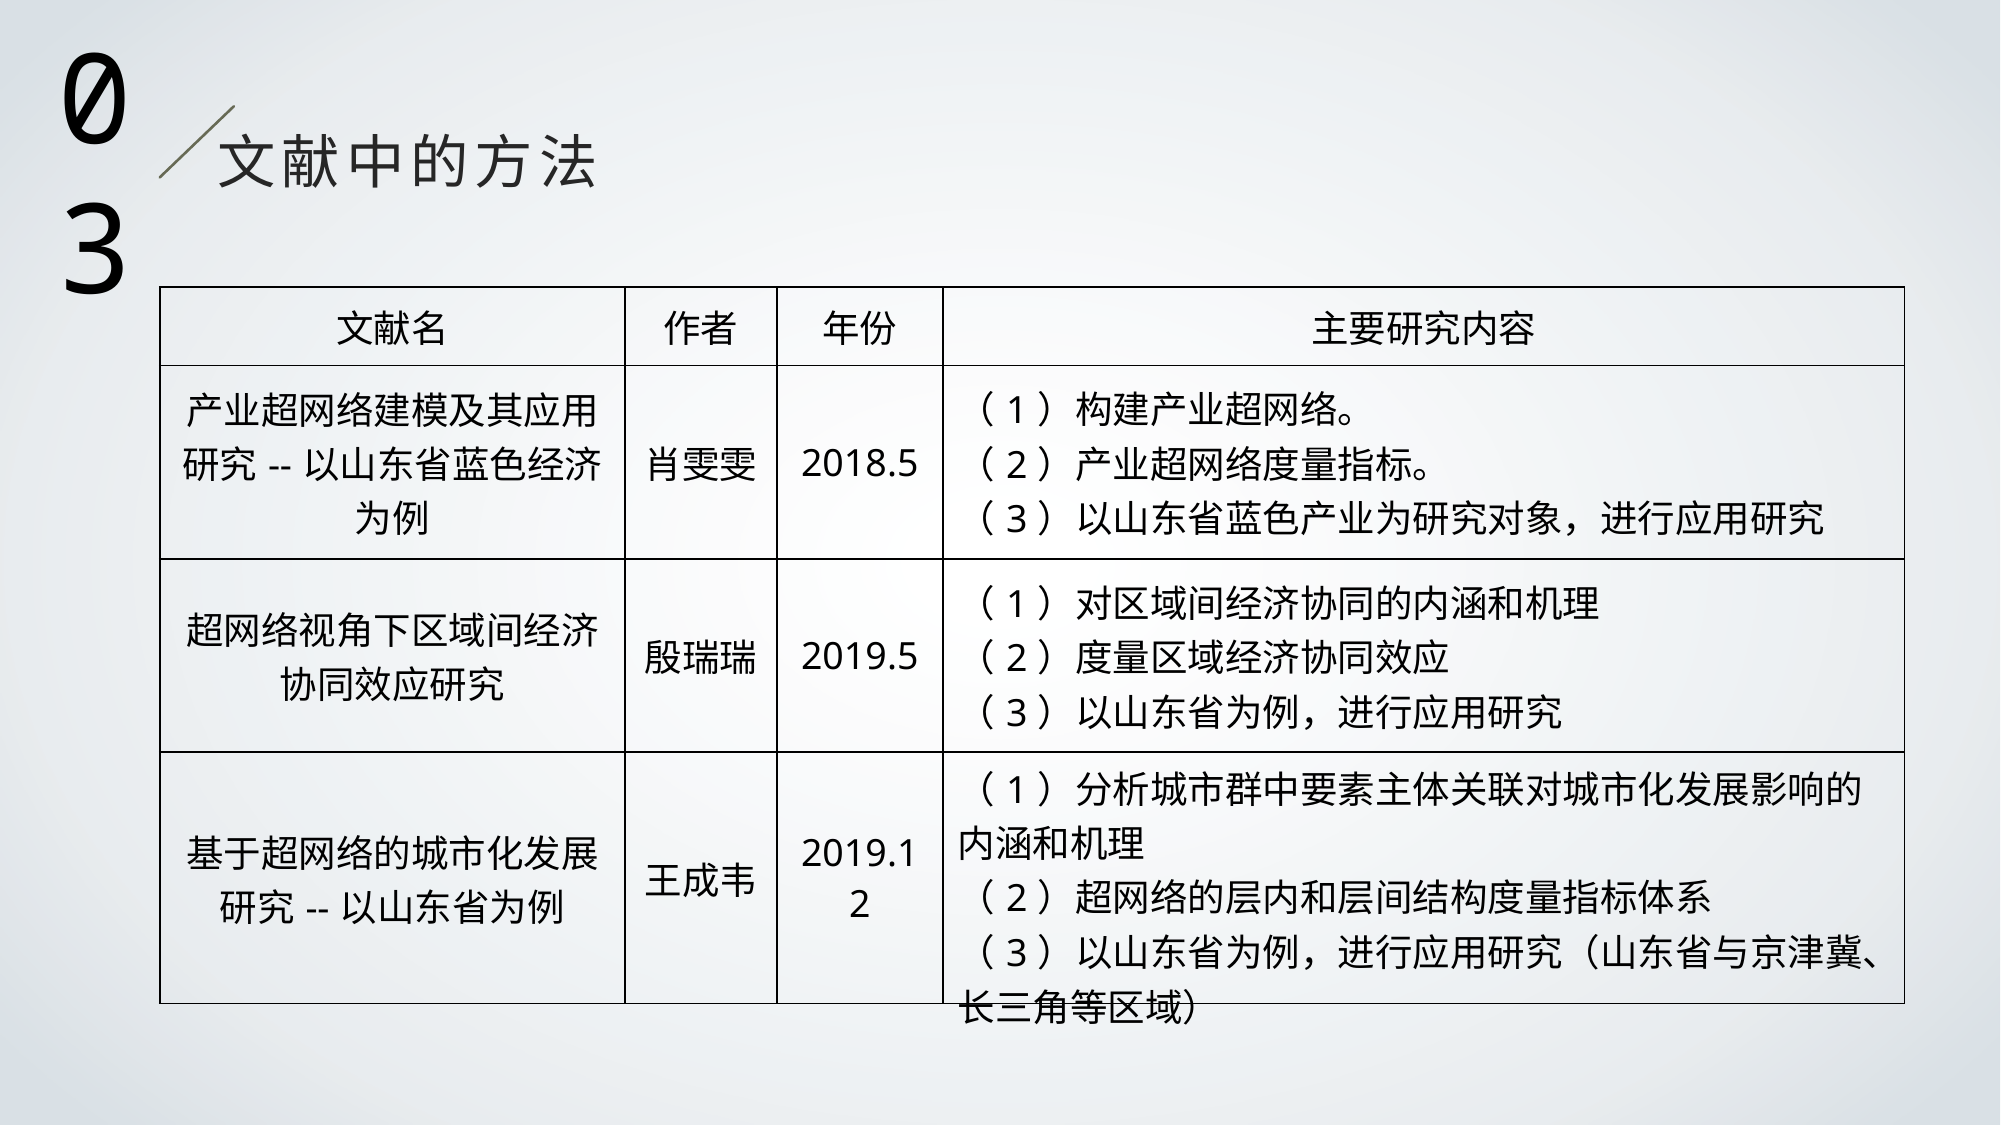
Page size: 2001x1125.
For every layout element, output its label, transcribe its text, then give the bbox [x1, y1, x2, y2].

table_cell （1）分析城市群中要素主体关联对城市化发展影响的内涵和机理 （2）超网络的层内和层间结构度量指标体系 （3）以山东省为例，进行应用研究（山东省与京津冀、长三角等区域） [944, 753, 1904, 1003]
table_cell 产业超网络建模及其应用研究--以山东省蓝色经济为例 [161, 366, 624, 558]
table_header 文献名 [161, 288, 624, 365]
table_cell 2019.12 [778, 753, 942, 1003]
table_cell 肖雯雯 [626, 366, 776, 558]
table_cell 2018.5 [778, 366, 942, 558]
table_header 作者 [626, 288, 776, 365]
table_cell 殷瑞瑞 [626, 560, 776, 751]
table_header 年份 [778, 288, 942, 365]
picture [0, 0, 2001, 1125]
table_cell （1）构建产业超网络。 （2）产业超网络度量指标。 （3）以山东省蓝色产业为研究对象，进行应用研究 [944, 366, 1904, 558]
table_header 主要研究内容 [944, 288, 1904, 365]
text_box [159, 106, 234, 178]
text_box 文献中的方法 [214, 117, 613, 203]
text_box 03 [42, 10, 214, 326]
table_cell 2019.5 [778, 560, 942, 751]
table_cell 王成韦 [626, 753, 776, 1003]
table_cell 基于超网络的城市化发展研究--以山东省为例 [161, 753, 624, 1003]
table_cell （1）对区域间经济协同的内涵和机理 （2）度量区域经济协同效应 （3）以山东省为例，进行应用研究 [944, 560, 1904, 751]
table_cell 超网络视角下区域间经济协同效应研究 [161, 560, 624, 751]
